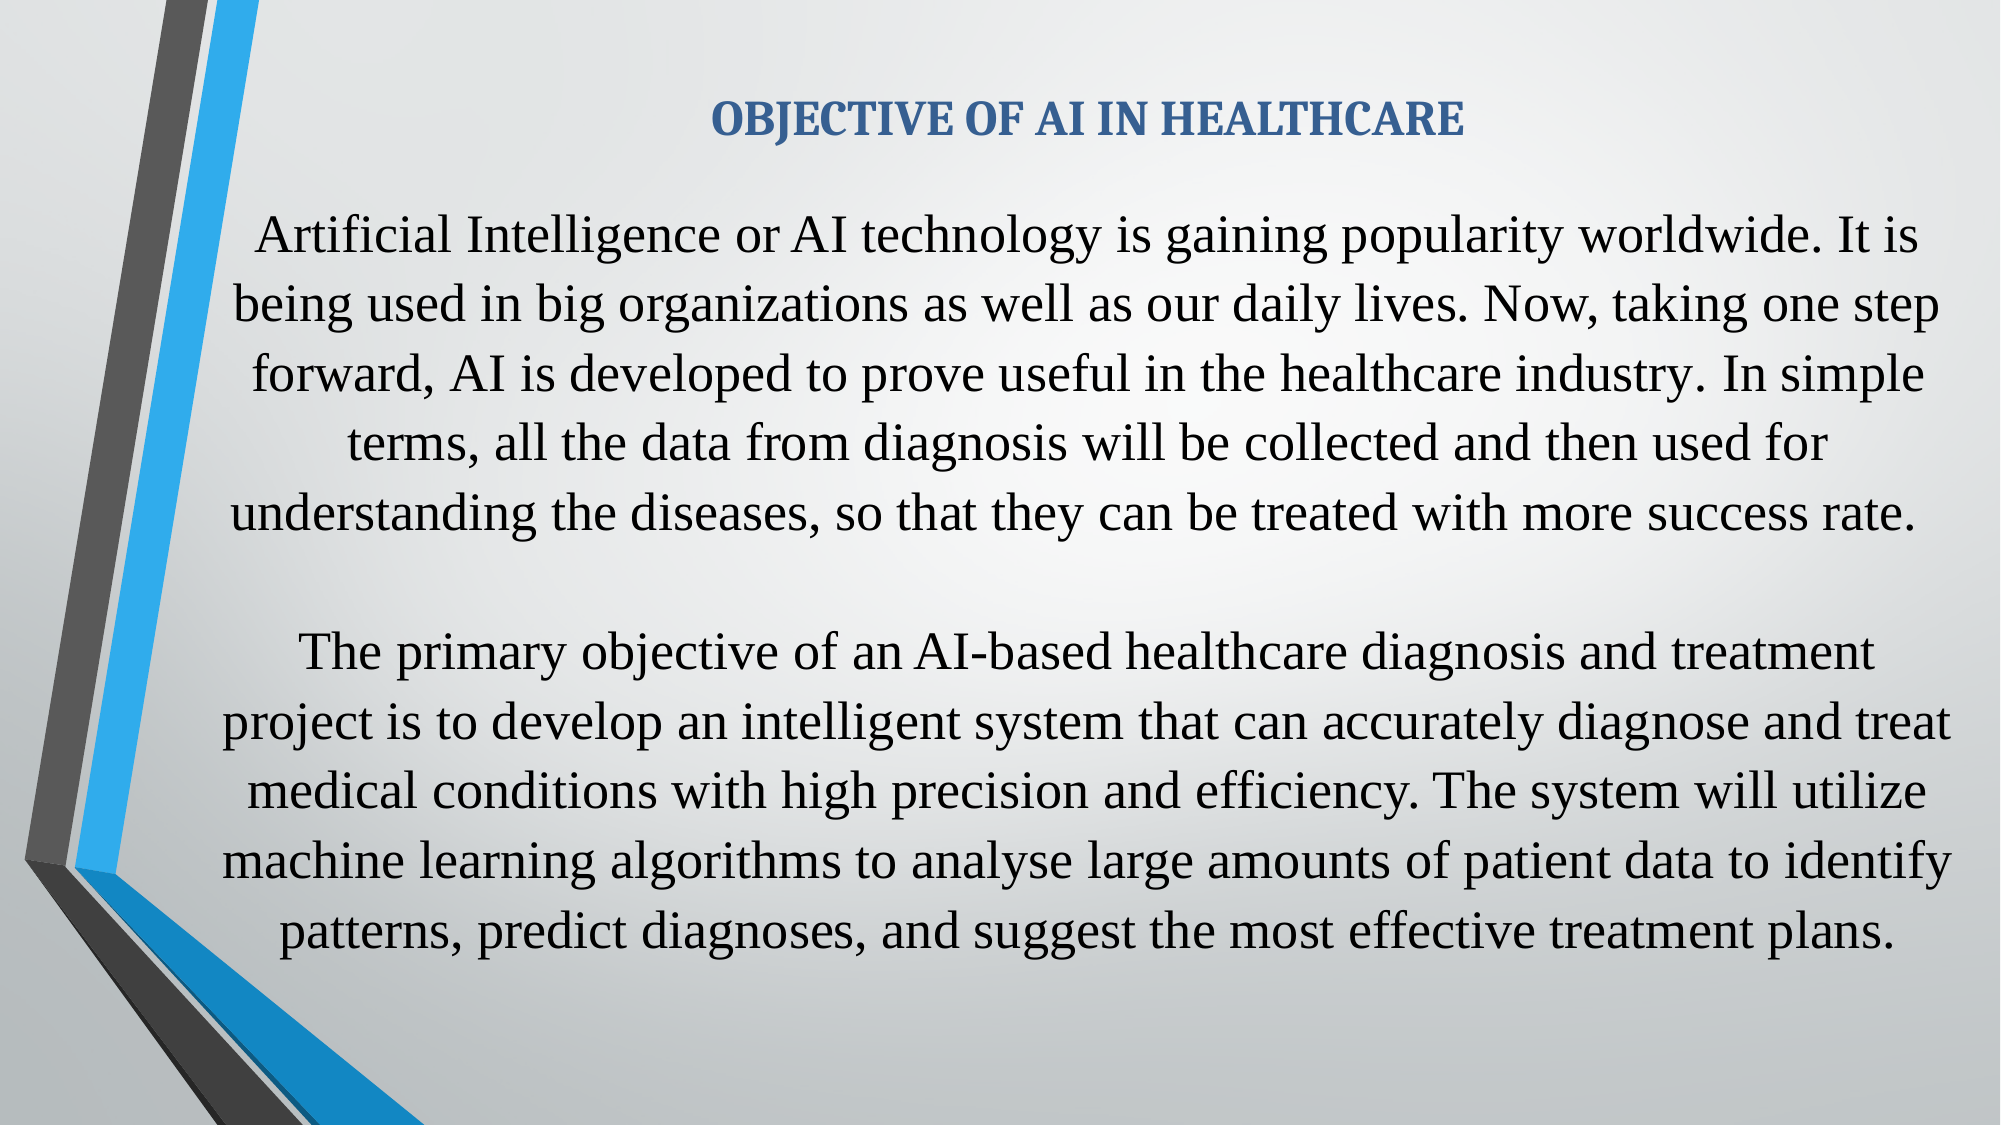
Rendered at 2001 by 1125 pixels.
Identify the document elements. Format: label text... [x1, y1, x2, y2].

title OBJECTIVE OF AI IN HEALTHCARE Artificial Intelligence or AI technology is gaining popularity worldwide. It is being used in big organizations as well as our daily lives. Now, taking one step forward, AI is developed to prove useful in the healthcare industry. In simple terms, all the data from diagnosis will be collected and then used for understanding the diseases, so that they can be treated with more success rate. The primary objective of an AI-based healthcare diagnosis and treatment project is to develop an intelligent system that can accurately diagnose and treat medical conditions with high precision and efficiency. The system will utilize machine learning algorithms to analyse large amounts of patient data to identify patterns, predict diagnoses, and suggest the most effective treatment plans. [205, 0, 1972, 1106]
